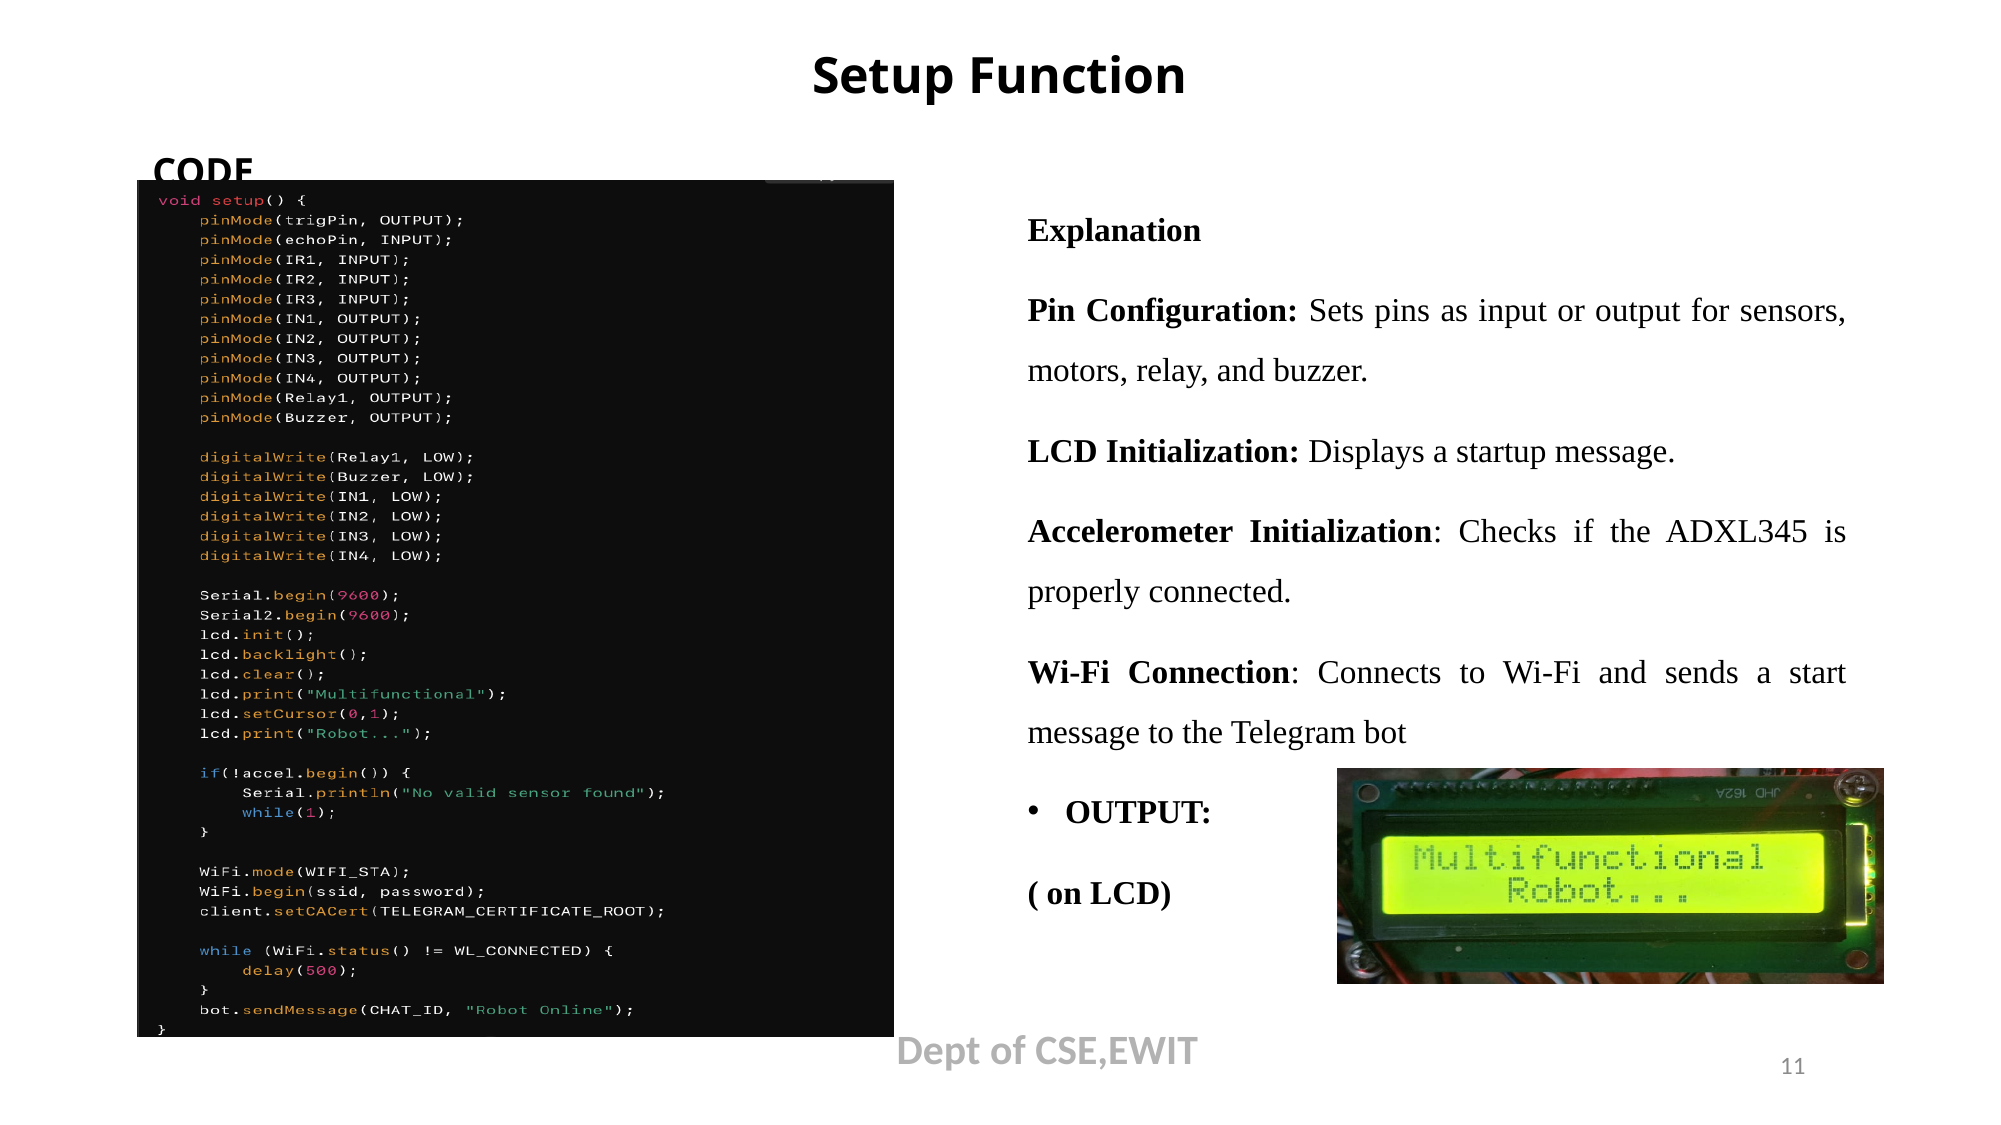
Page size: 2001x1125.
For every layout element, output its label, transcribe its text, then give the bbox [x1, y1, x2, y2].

title Setup Function [137, 47, 1863, 108]
footer Dept of CSE,EWIT [662, 1042, 1338, 1103]
list CODE [137, 140, 988, 1037]
text_box 11 [1723, 1020, 1863, 1110]
picture [137, 180, 894, 1037]
picture [1337, 768, 1884, 984]
list Explanation Pin Configuration: Sets pins as input or output for sensors, motors, relay, and buzzer. LCD Initialization: Displays a startup message. Accelerometer Initialization: Checks if the ADXL345 is properly connected. Wi-Fi Connection: Connects to Wi-Fi and sends a start message to the Telegram bot OUTPUT: ( on LCD) [1012, 180, 1863, 1037]
